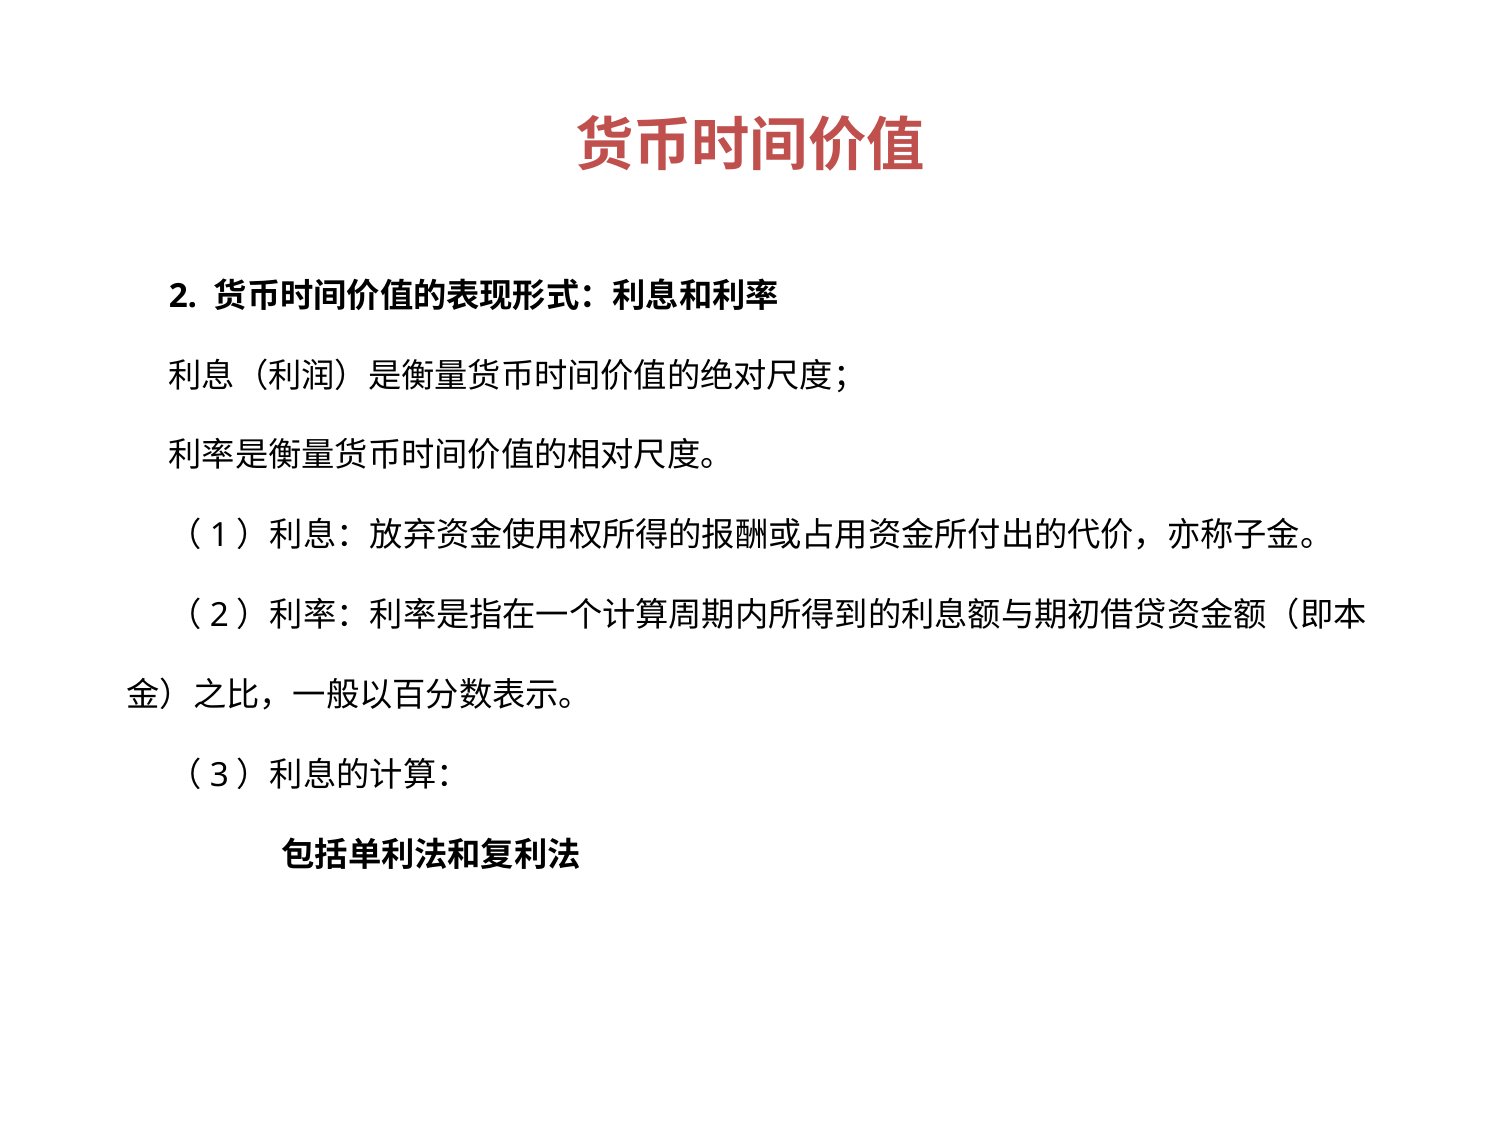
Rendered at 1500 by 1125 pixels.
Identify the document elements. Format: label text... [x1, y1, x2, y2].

text_box 2. 货币时间价值的表现形式：利息和利率 利息（利润）是衡量货币时间价值的绝对尺度； 利率是衡量货币时间价值的相对尺度。 （1）利息：放弃资金使用权所得的报酬或占用资金所付出的代价，亦称子金。 （2）利率：利率是指在一个计算周期内所得到的利息额与期初借贷资金额（即本金）之比，一般以百分数表示。 （3）利息的计算： 包括单利法和复利法 [112, 226, 1430, 940]
text_box 货币时间价值 [0, 99, 1500, 185]
